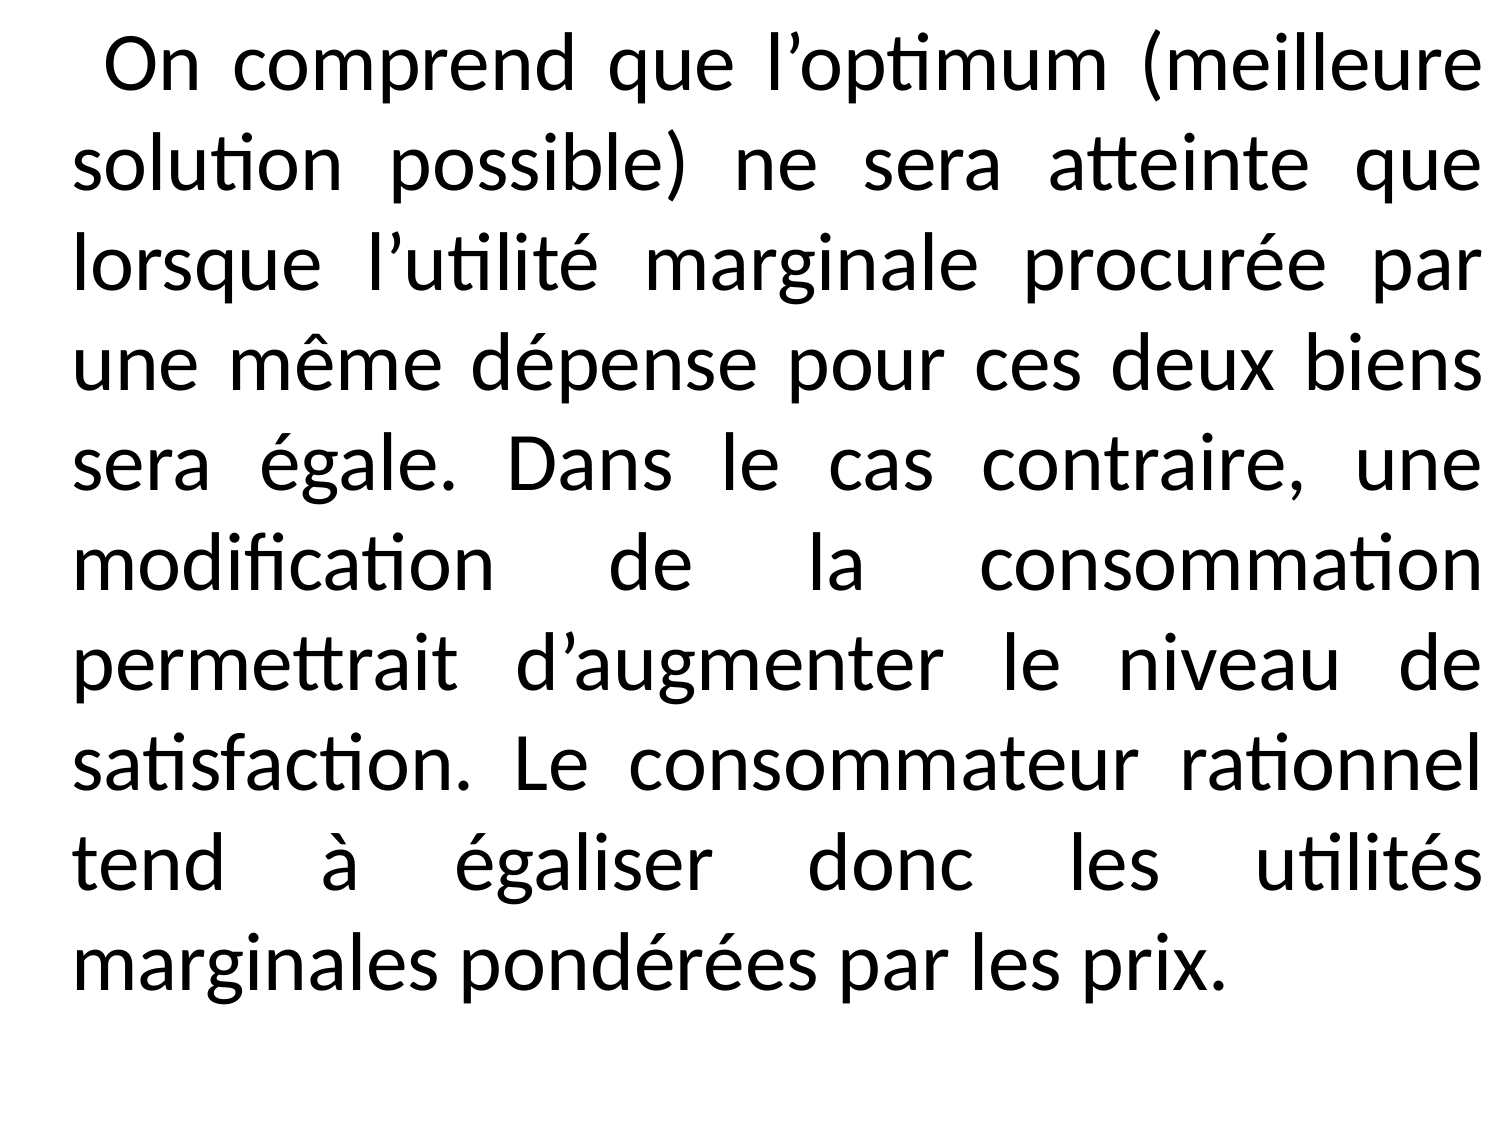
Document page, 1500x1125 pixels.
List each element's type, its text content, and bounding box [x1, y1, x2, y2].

list On comprend que l’optimum (meilleure solution possible) ne sera atteinte que lorsque l’utilité marginale procurée par une même dépense pour ces deux biens sera égale. Dans le cas contraire, une modification de la consommation permettrait d’augmenter le niveau de satisfaction. Le consommateur rationnel tend à égaliser donc les utilités marginales pondérées par les prix. [0, 0, 1500, 1079]
